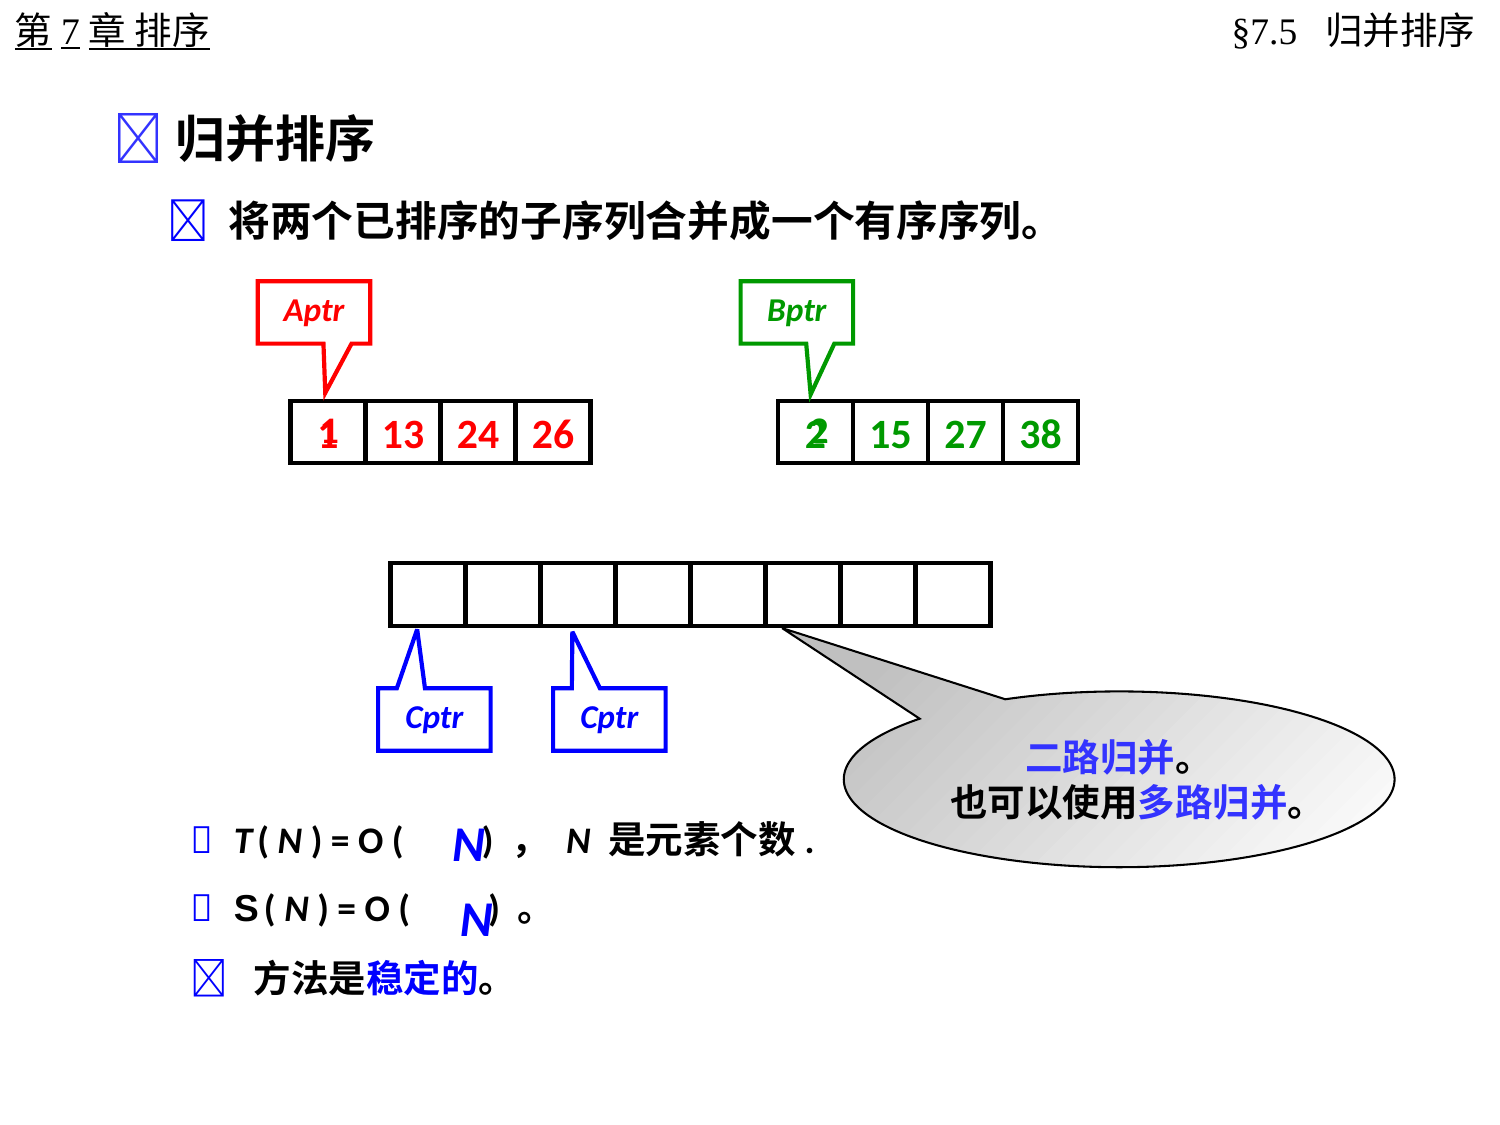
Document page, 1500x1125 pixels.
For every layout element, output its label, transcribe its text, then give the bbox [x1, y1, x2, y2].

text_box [290, 400, 591, 464]
text_box  T ( N ) = O ( ) ， N 是元素个数. [505, 808, 856, 875]
text_box  T ( N ) = O ( ) ， N 是元素个数. [175, 808, 437, 875]
text_box Aptr [257, 281, 371, 393]
text_box  方法是稳定的。 [175, 947, 680, 1007]
text_box Cptr [553, 633, 666, 751]
text_box §7.5 归并排序 [1183, 1, 1499, 60]
text_box 第7章 排序 [0, 1, 313, 60]
text_box Cptr [378, 633, 491, 751]
text_box 二路归并。 也可以使用多路归并。 [789, 633, 1395, 868]
text_box N [445, 878, 513, 947]
text_box 归并排序 [98, 99, 391, 175]
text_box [777, 400, 1079, 464]
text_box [390, 562, 991, 626]
text_box  将两个已排序的子序列合并成一个有序序列。 [152, 187, 1313, 253]
text_box Bptr [740, 281, 854, 395]
text_box  S ( N ) = O ( ) 。 [175, 876, 680, 943]
text_box N [437, 803, 505, 876]
